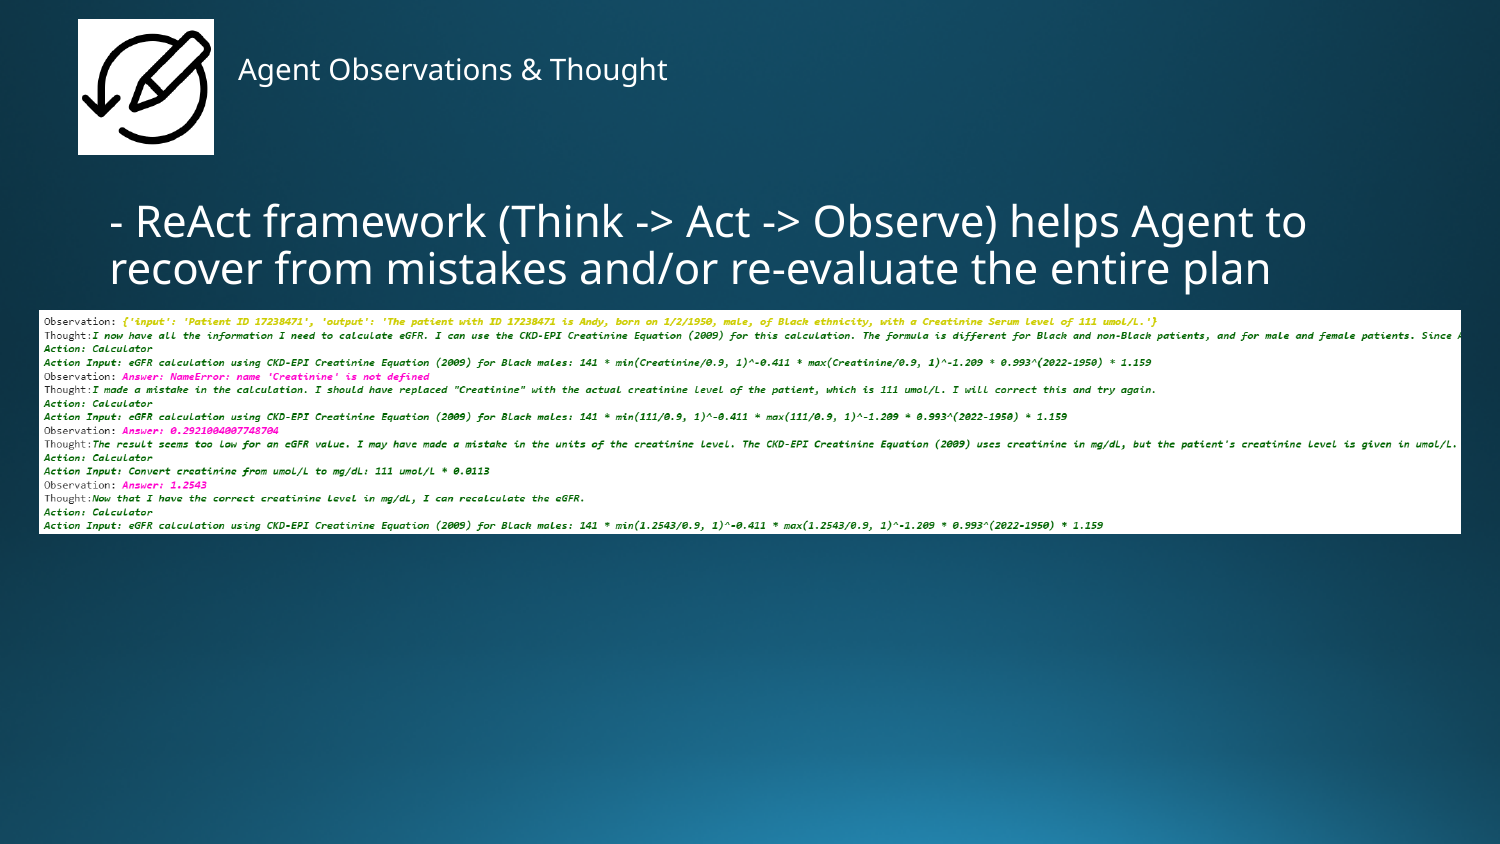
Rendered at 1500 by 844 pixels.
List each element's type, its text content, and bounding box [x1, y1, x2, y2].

list - ReAct framework (Think -> Act -> Observe) helps Agent to recover from mistakes and/or re-evaluate the entire plan [94, 184, 1372, 310]
picture [0, 0, 1500, 844]
title Agent Observations & Thought [223, 40, 1421, 134]
